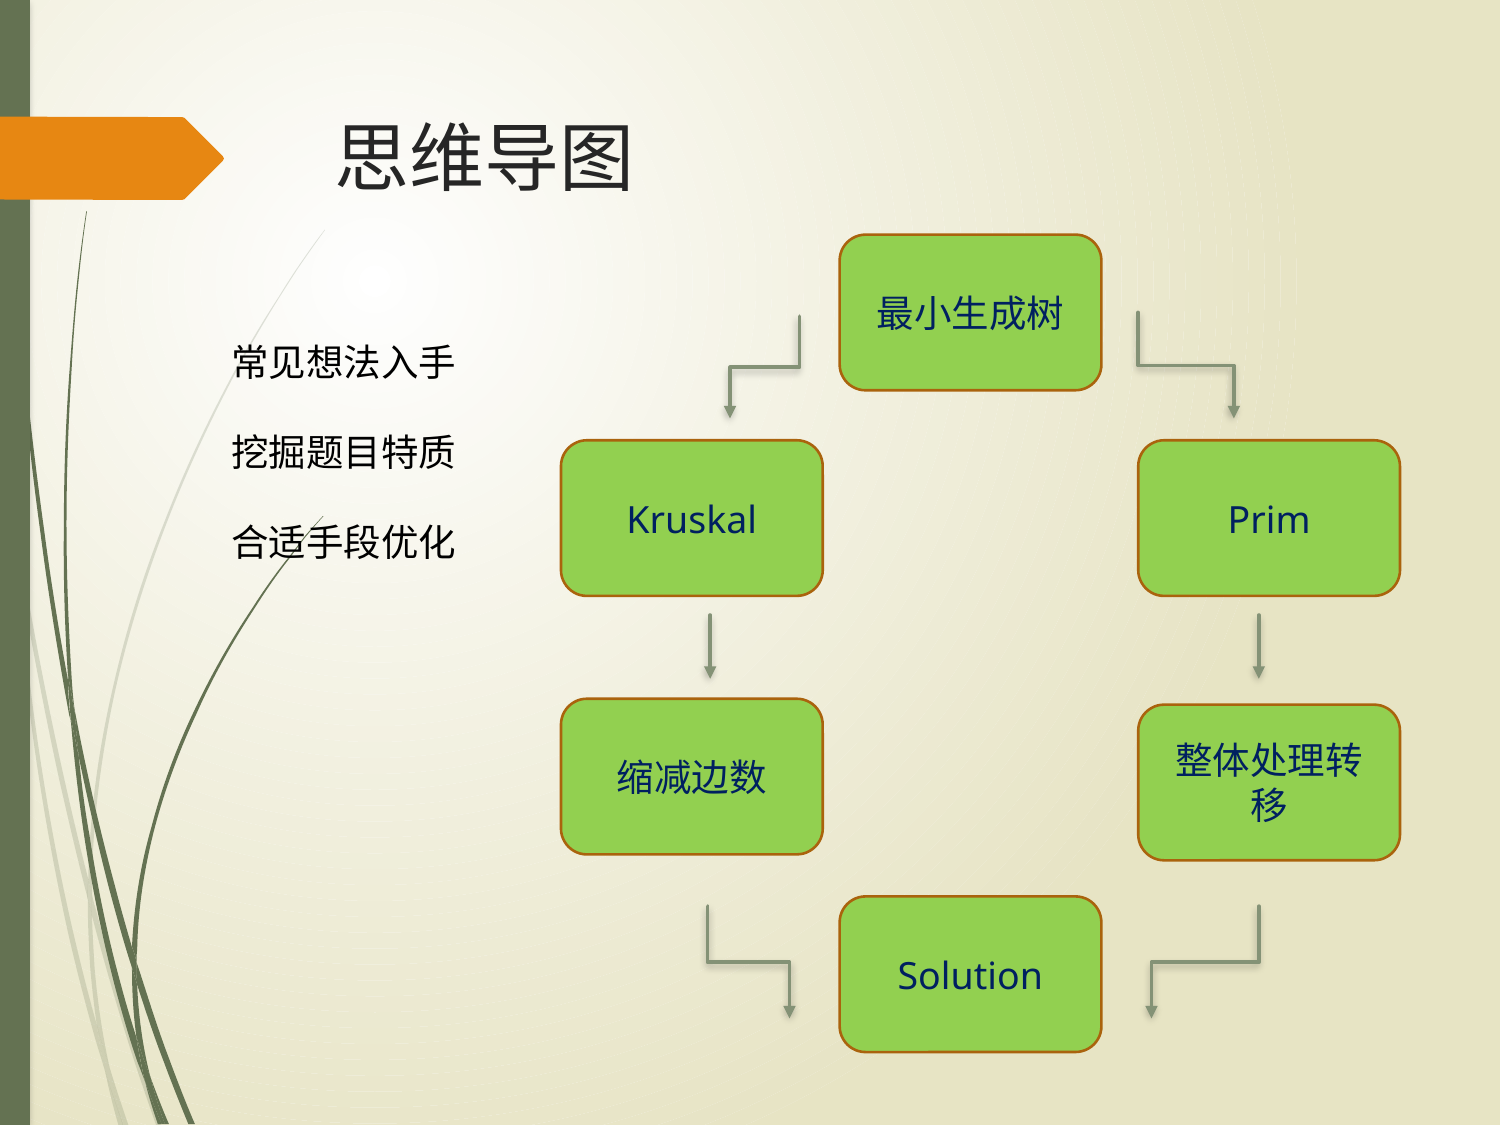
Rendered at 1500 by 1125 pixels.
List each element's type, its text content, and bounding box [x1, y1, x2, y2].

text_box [1148, 908, 1262, 1017]
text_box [1132, 317, 1240, 414]
text_box 缩减边数 [559, 697, 825, 856]
text_box 整体处理转移 [1136, 703, 1402, 862]
text_box 常见想法入手 挖掘题目特质 合适手段优化 [216, 331, 626, 661]
text_box Prim [1136, 438, 1402, 598]
text_box 最小生成树 [838, 233, 1103, 392]
text_box Kruskal [626, 438, 825, 598]
title 思维导图 [319, 102, 1400, 313]
text_box Solution [838, 895, 1103, 1054]
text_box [692, 921, 805, 1004]
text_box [713, 332, 816, 403]
